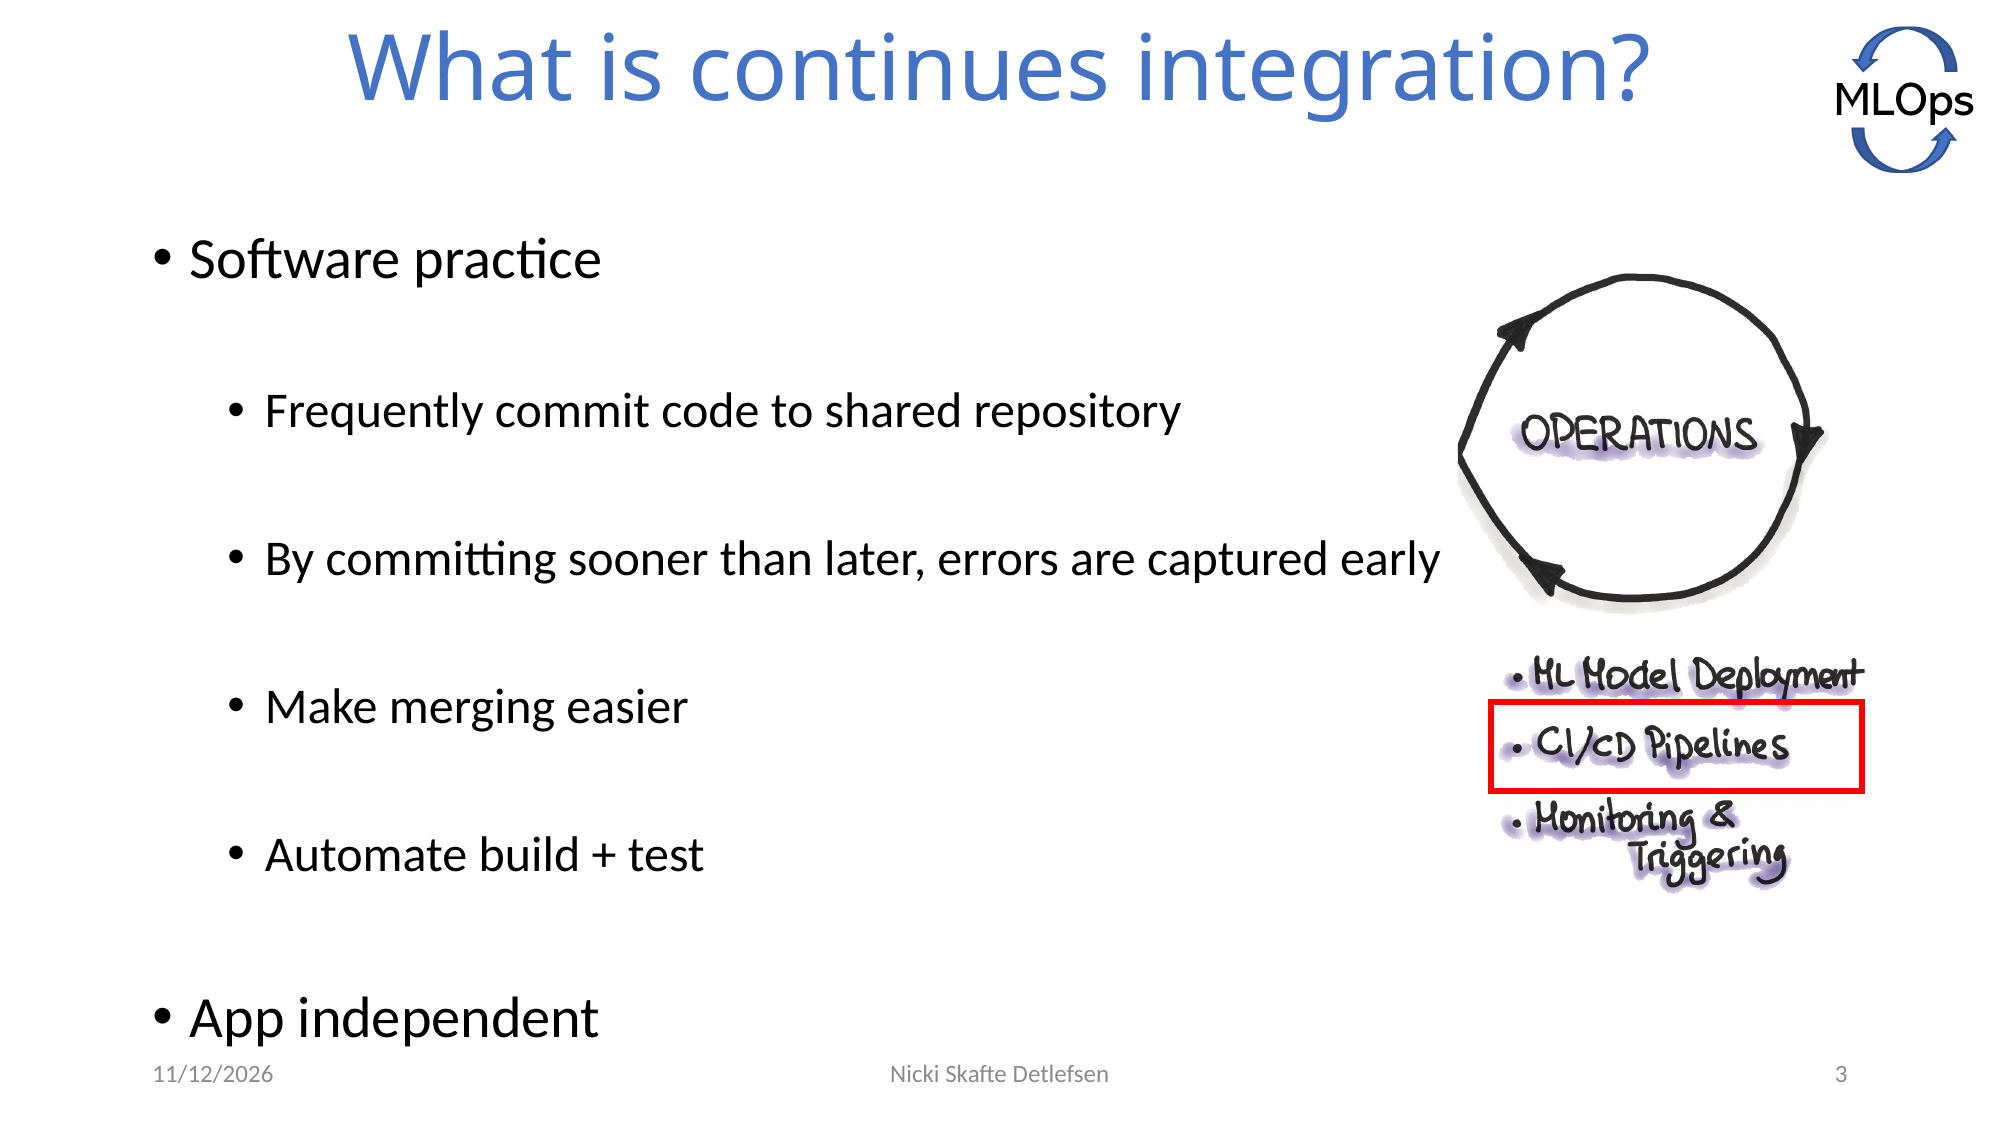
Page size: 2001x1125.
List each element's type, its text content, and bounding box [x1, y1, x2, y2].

list Software practice Frequently commit code to shared repository By committing sooner than later, errors are captured early Make merging easier Automate build + test App independent [137, 220, 1863, 1014]
title What is continues integration? [137, 0, 1863, 180]
picture [1457, 255, 1865, 946]
picture [1863, 22, 1978, 180]
footer Nicki Skafte Detlefsen [662, 1042, 1338, 1103]
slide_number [137, 1042, 588, 1103]
slide_number 3 [1412, 1042, 1863, 1103]
